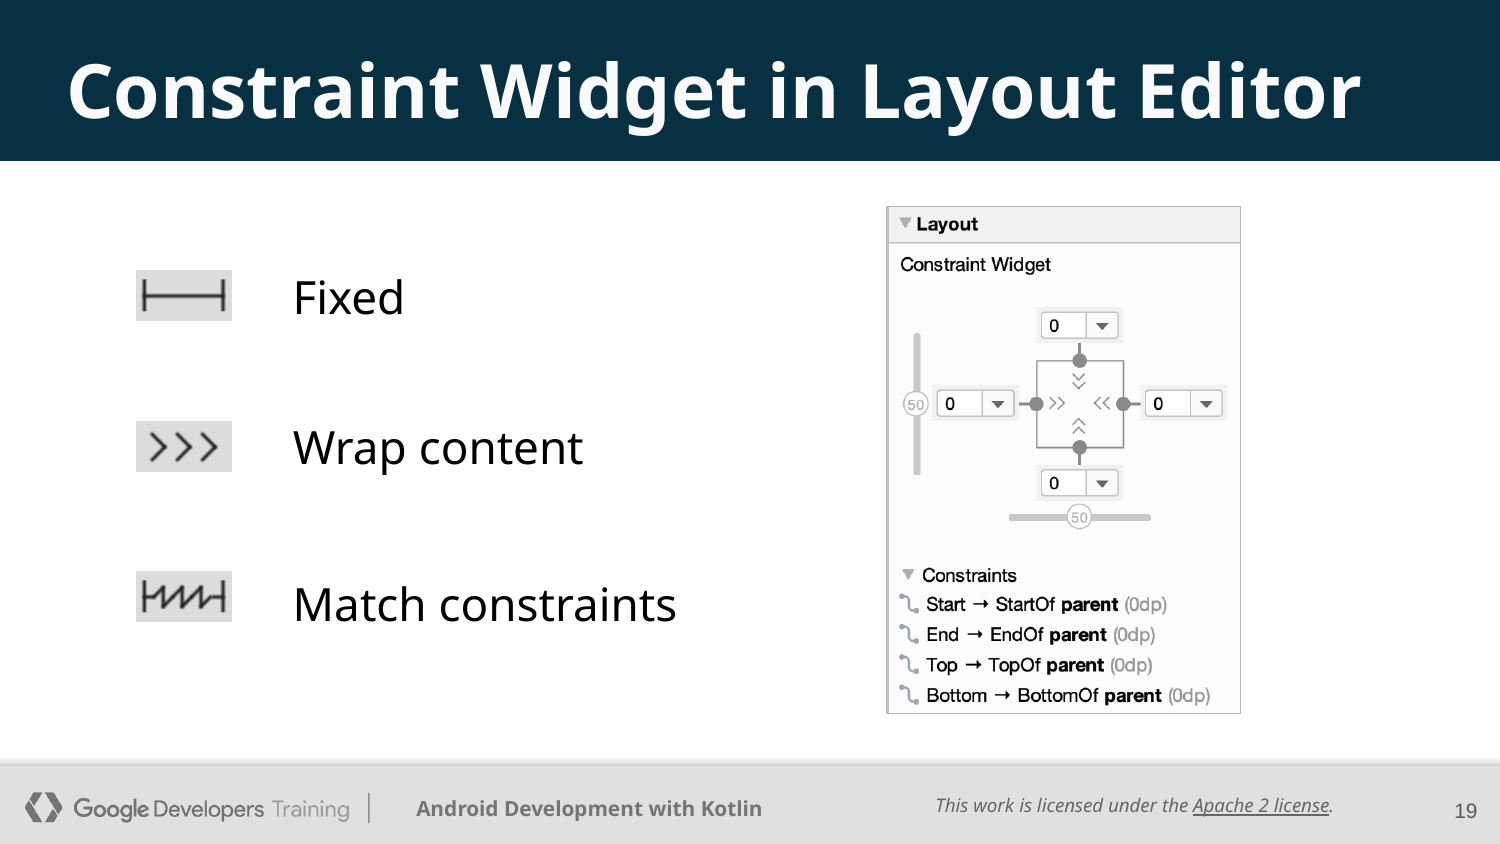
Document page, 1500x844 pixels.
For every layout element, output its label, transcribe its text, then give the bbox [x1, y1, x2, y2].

title Constraint Widget in Layout Editor [51, 28, 1449, 122]
text_box Wrap content [277, 422, 799, 470]
text_box Match constraints [277, 578, 882, 627]
picture [0, 161, 1500, 844]
slide_number ‹#› [1402, 777, 1493, 842]
text_box Fixed [277, 272, 668, 320]
